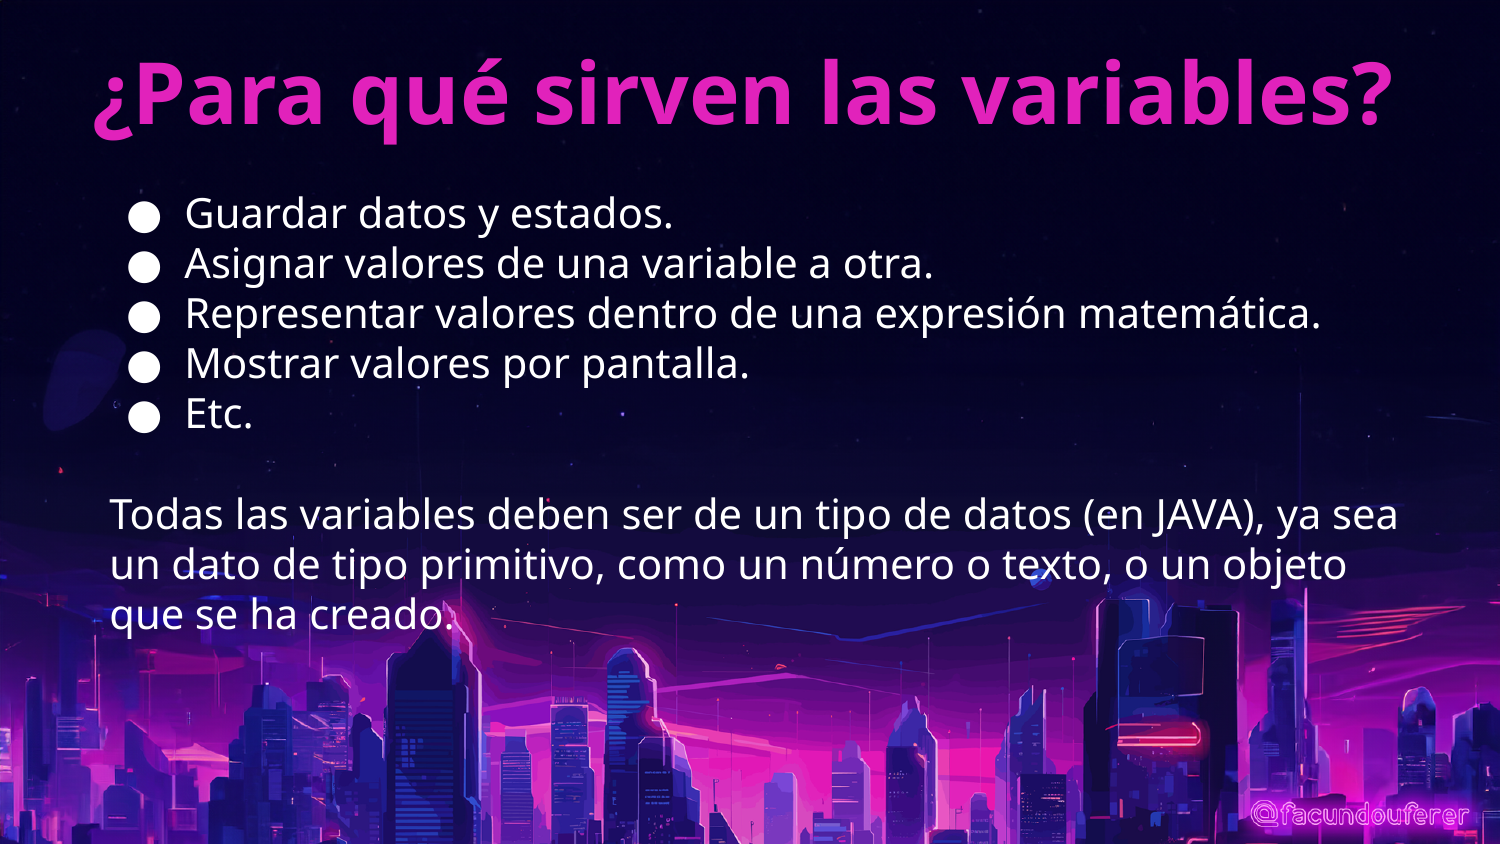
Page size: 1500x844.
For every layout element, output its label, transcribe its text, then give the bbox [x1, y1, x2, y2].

text_box Guardar datos y estados. Asignar valores de una variable a otra. Representar valores dentro de una expresión matemática. Mostrar valores por pantalla. Etc. Todas las variables deben ser de un tipo de datos (en JAVA), ya sea un dato de tipo primitivo, como un número o texto, o un objeto que se ha creado. [94, 172, 1449, 701]
picture [0, 0, 1500, 844]
title ¿Para qué sirven las variables? [38, 23, 1449, 151]
